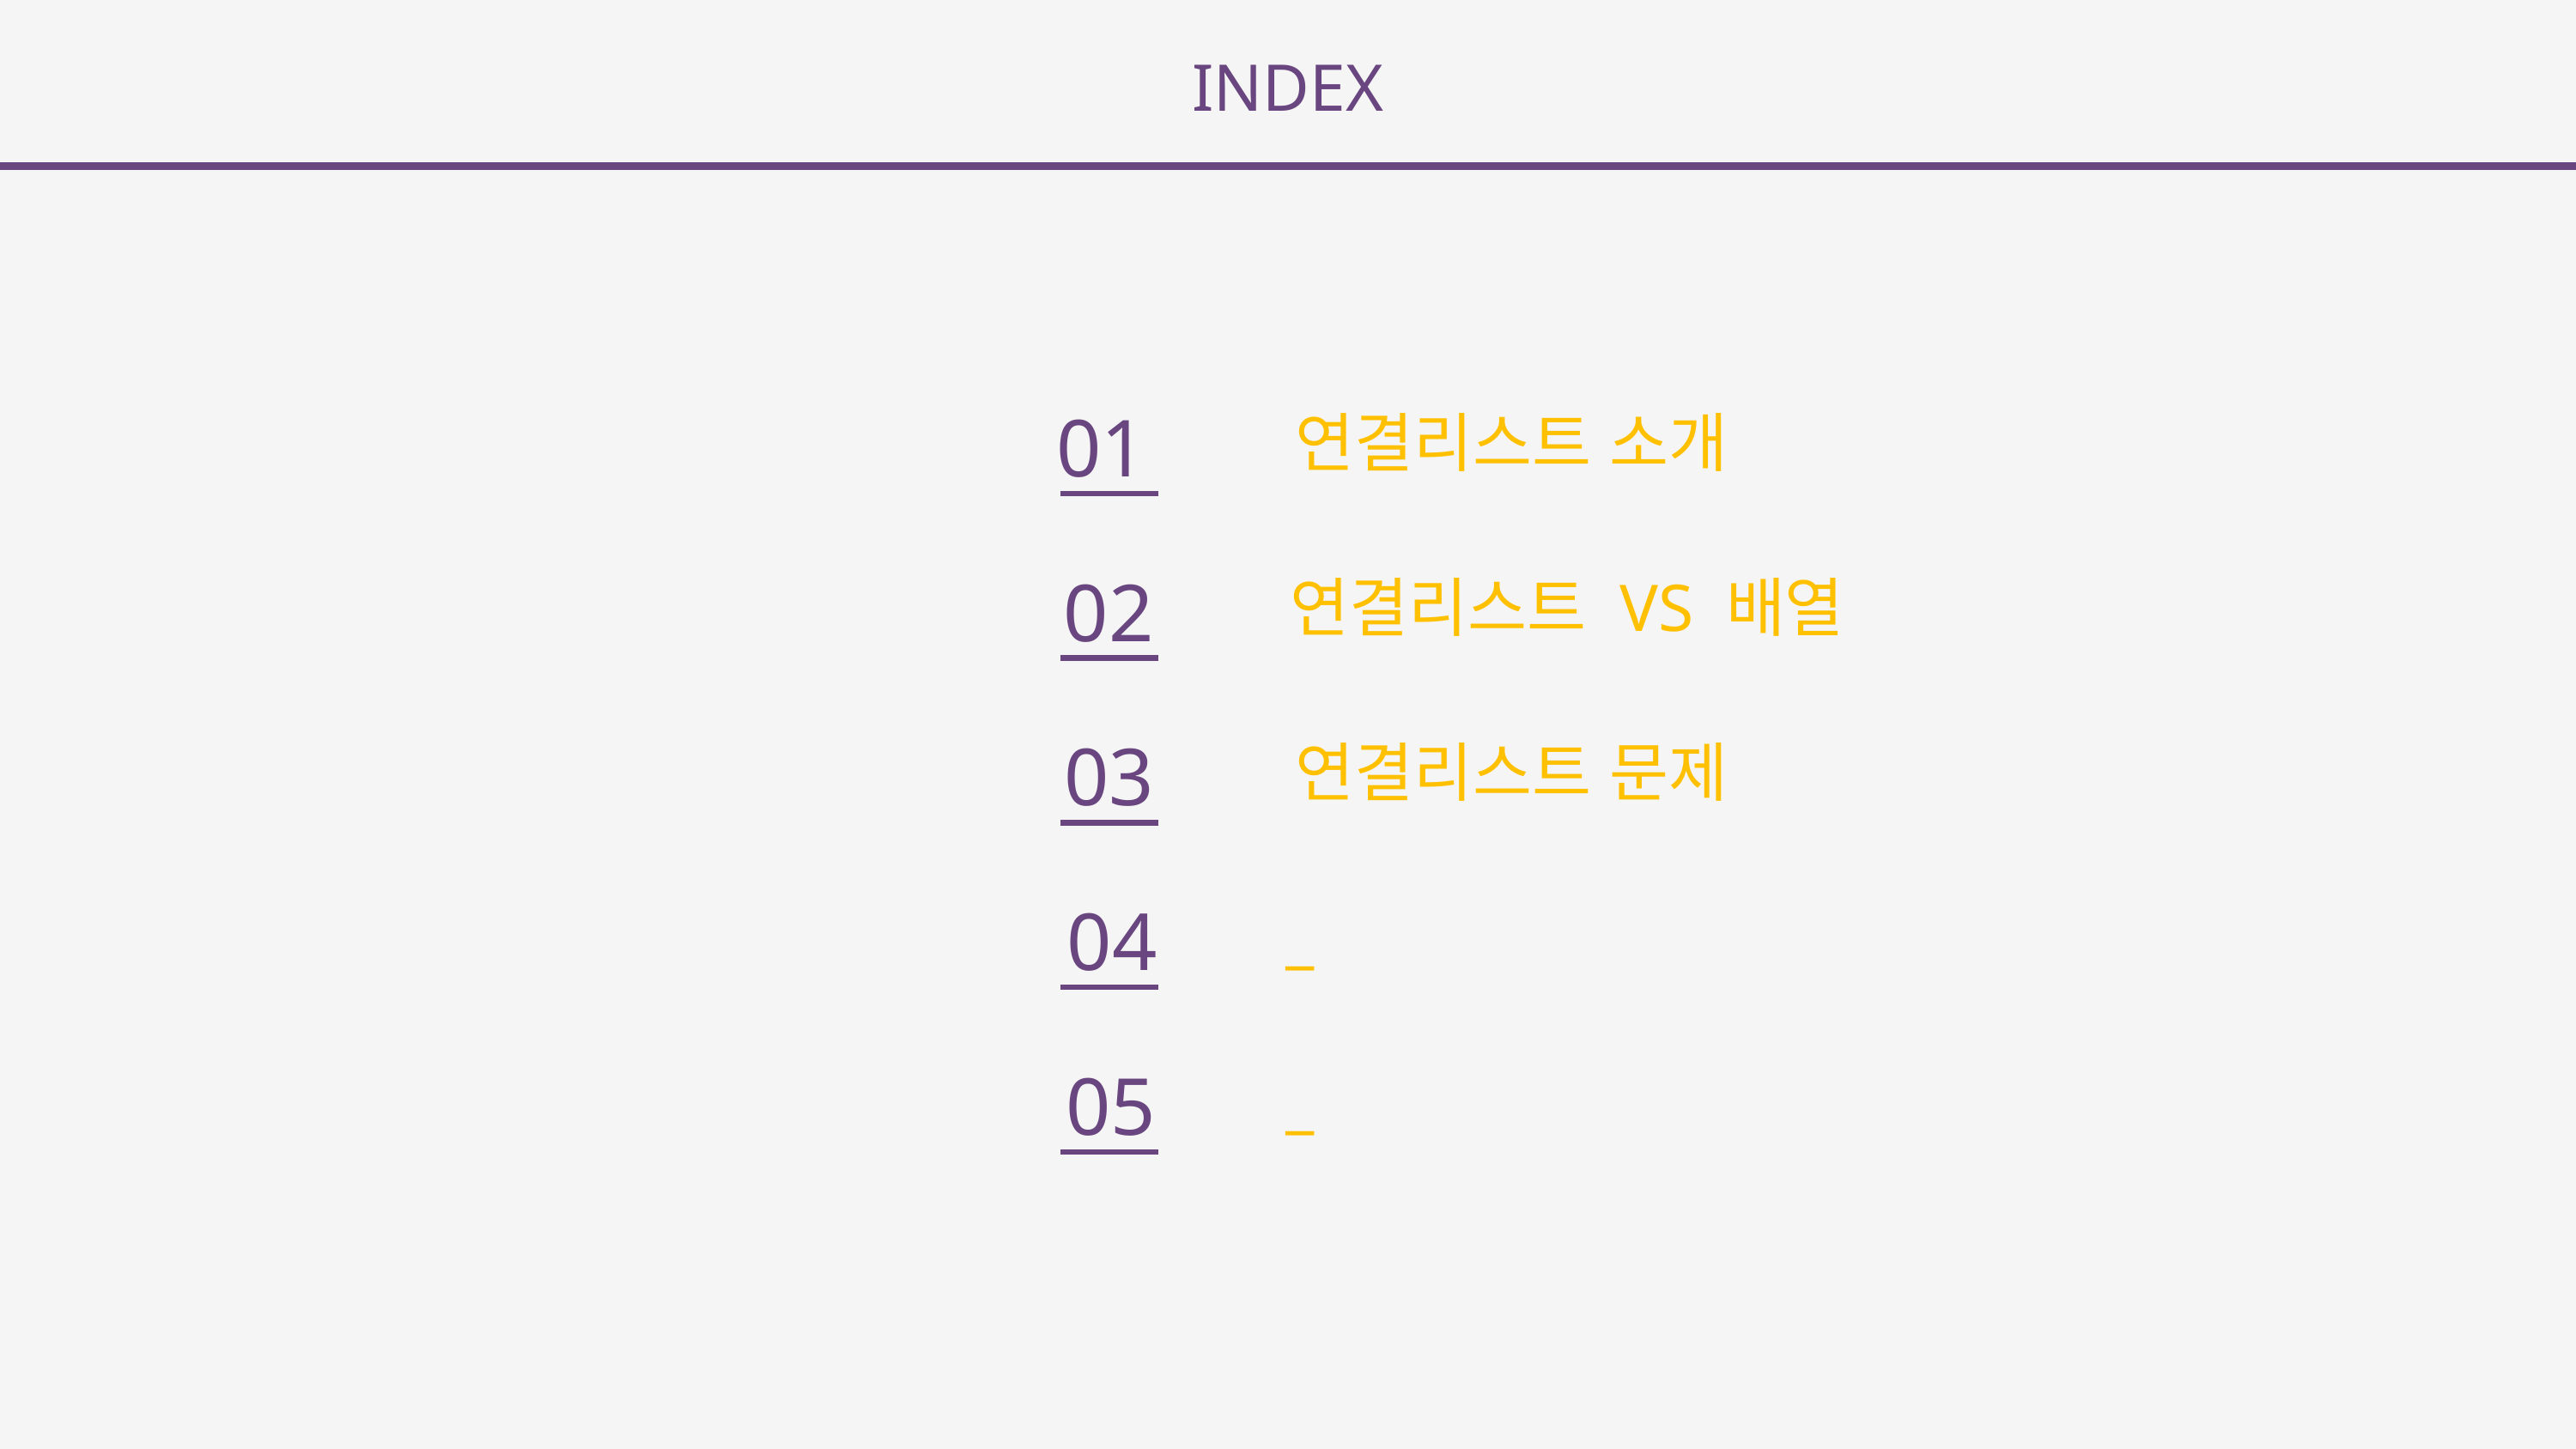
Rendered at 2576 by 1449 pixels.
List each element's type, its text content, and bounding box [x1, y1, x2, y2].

text_box 연결리스트 문제 [1282, 724, 1741, 815]
text_box 05 [1053, 1050, 1169, 1158]
text_box 01 [1043, 391, 1160, 499]
text_box 03 [1051, 720, 1168, 828]
text_box _ [1273, 1054, 1327, 1145]
text_box 연결리스트 VS 배열 [1277, 561, 1858, 651]
text_box INDEX [1179, 40, 1397, 130]
text_box 연결리스트 소개 [1282, 396, 1741, 486]
text_box _ [1273, 889, 1327, 980]
text_box 02 [1050, 556, 1167, 664]
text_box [0, 162, 2576, 170]
text_box 04 [1054, 885, 1170, 993]
